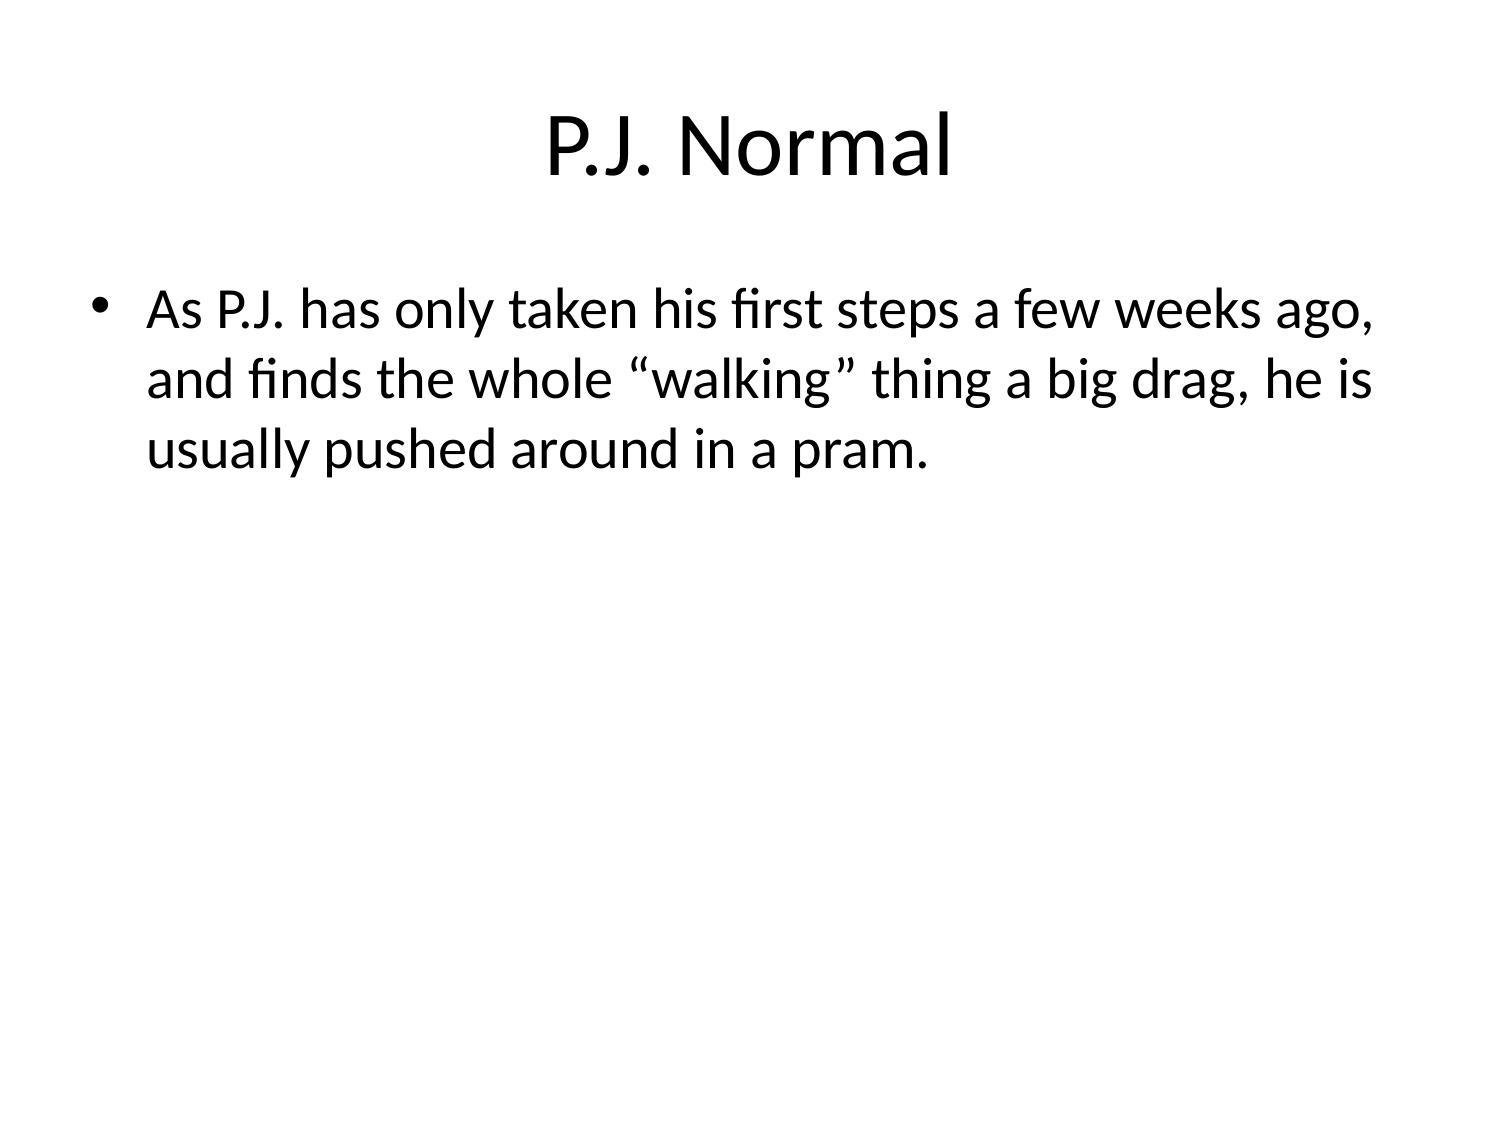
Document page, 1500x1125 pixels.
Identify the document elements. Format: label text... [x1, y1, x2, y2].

list As P.J. has only taken his first steps a few weeks ago, and finds the whole “walking” thing a big drag, he is usually pushed around in a pram. [75, 262, 1425, 1005]
title P.J. Normal [75, 45, 1425, 233]
